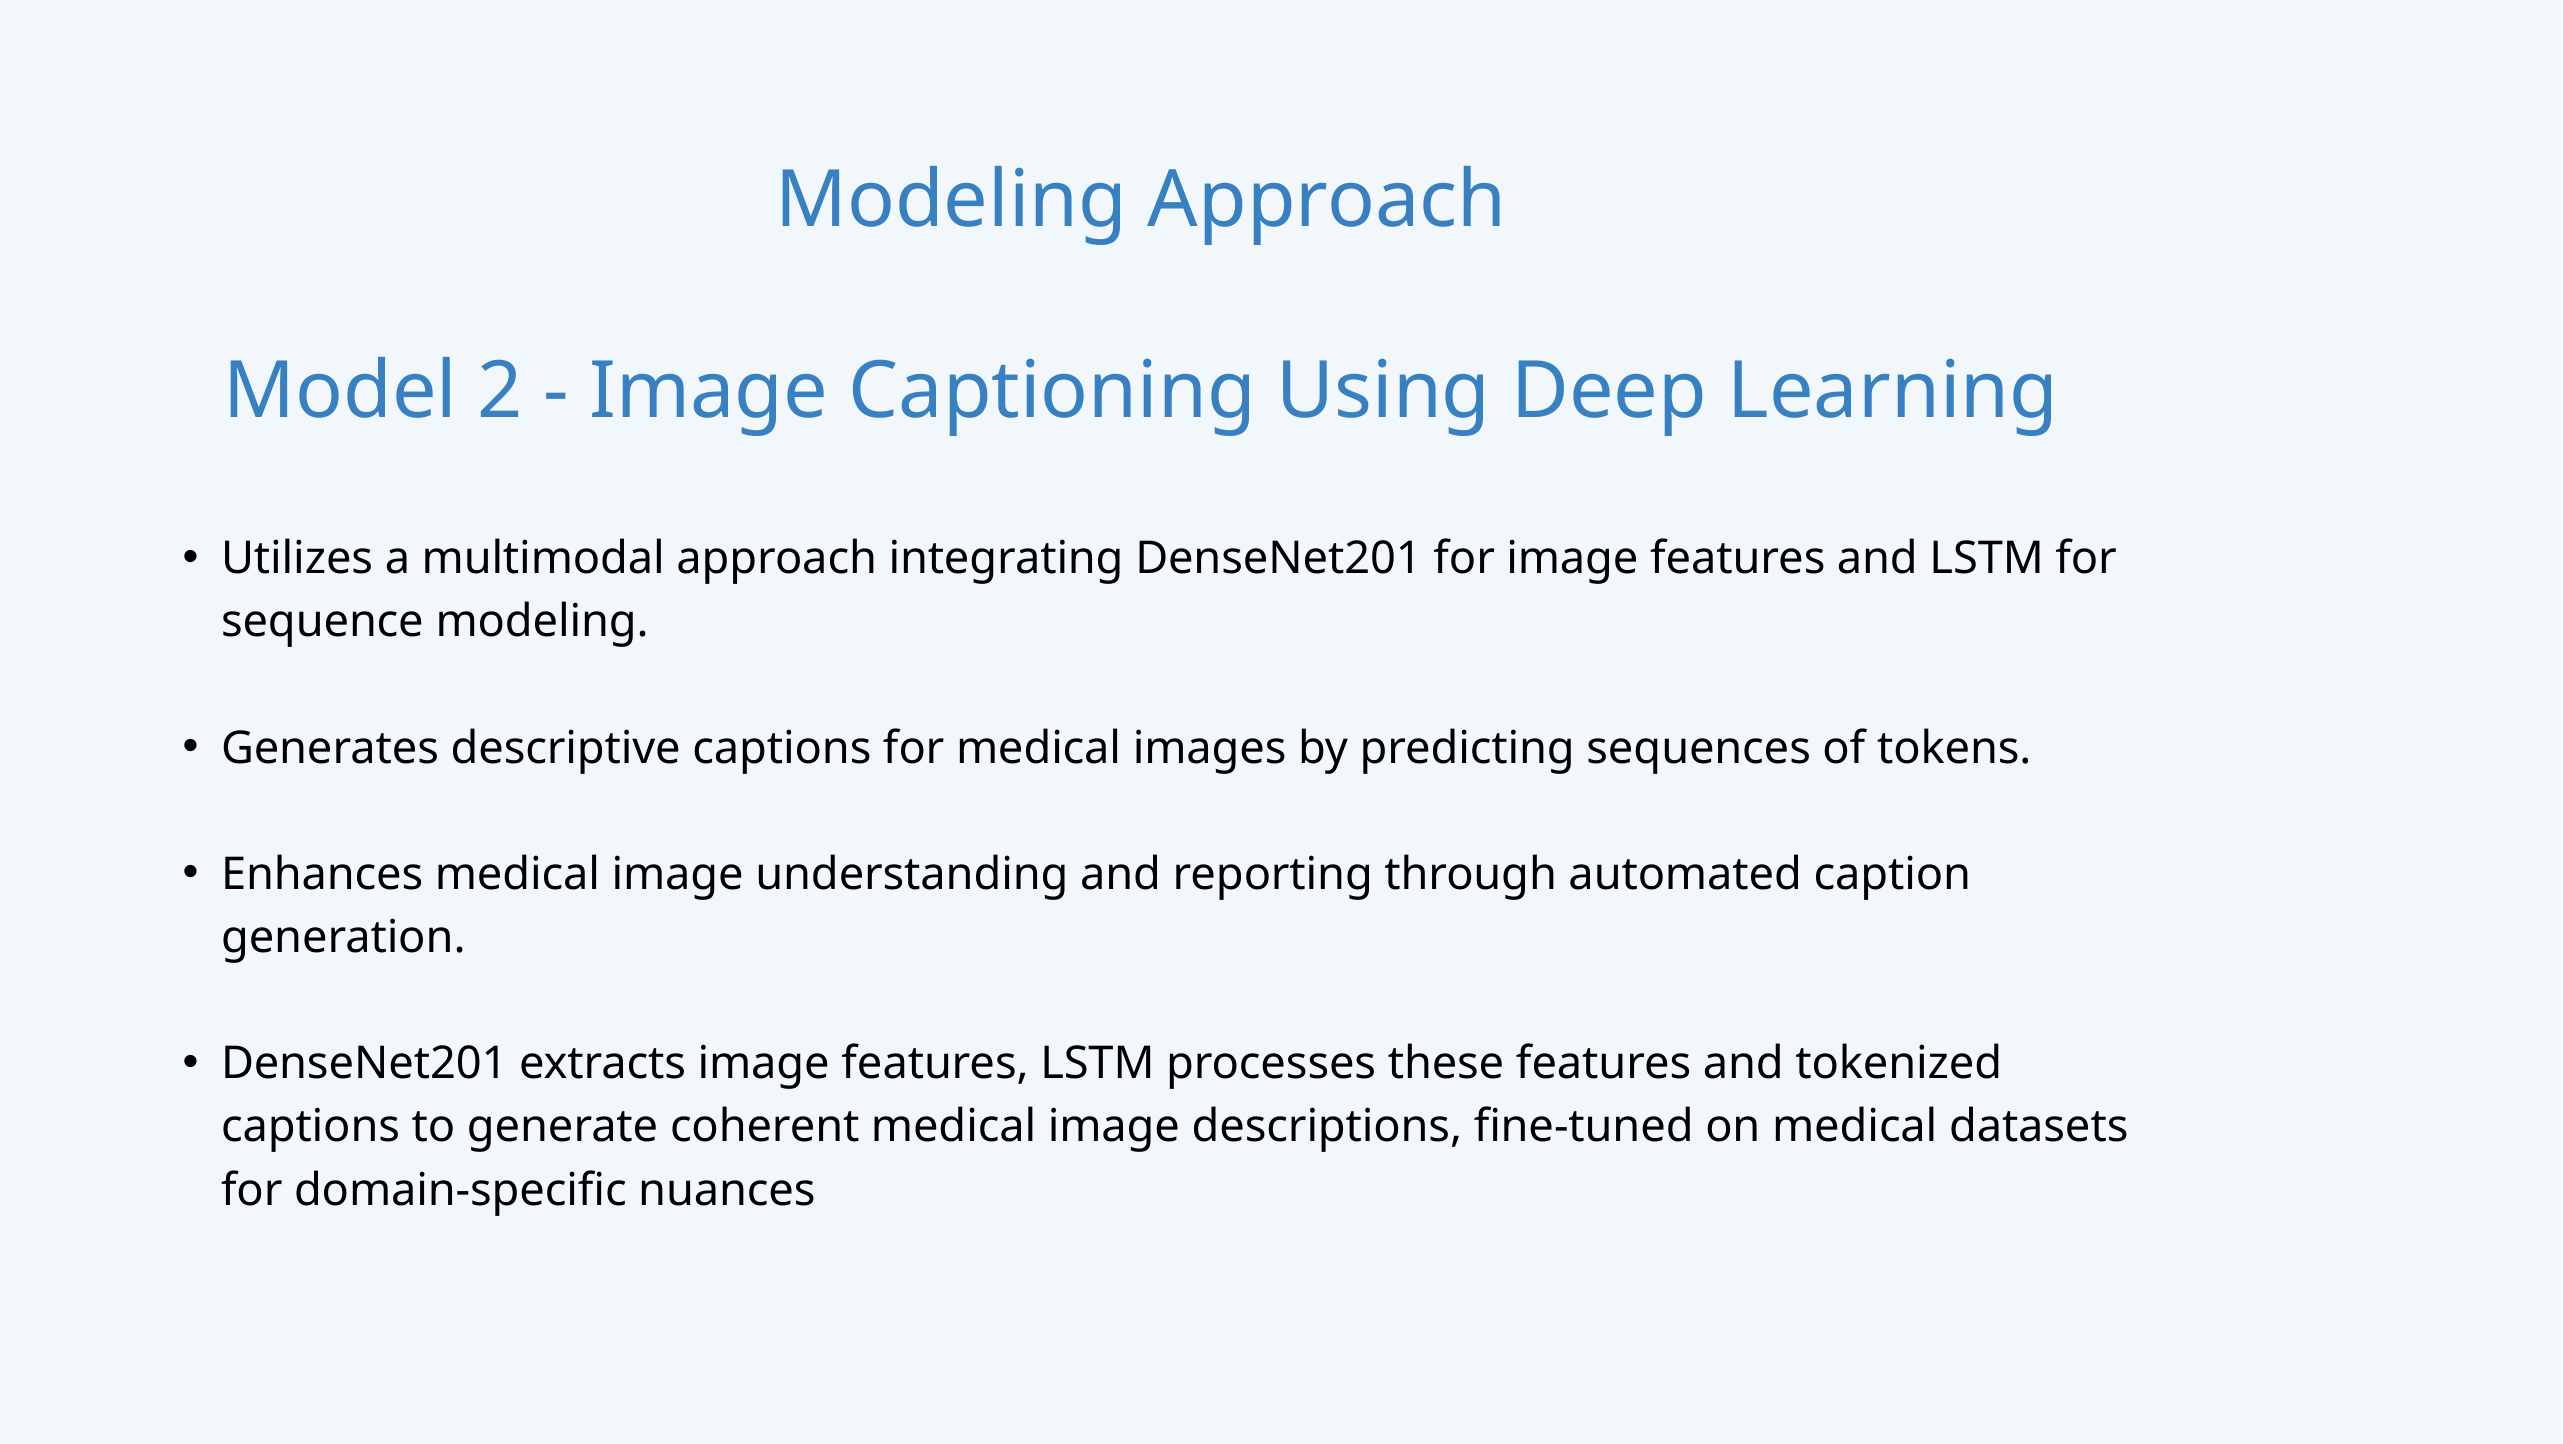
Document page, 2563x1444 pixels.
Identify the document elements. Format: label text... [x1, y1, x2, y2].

text_box Utilizes a multimodal approach integrating DenseNet201 for image features and LSTM for sequence modeling. Generates descriptive captions for medical images by predicting sequences of tokens. Enhances medical image understanding and reporting through automated caption generation. DenseNet201 extracts image features, LSTM processes these features and tokenized captions to generate coherent medical image descriptions, fine-tuned on medical datasets for domain-specific nuances [144, 519, 2139, 1278]
text_box Modeling Approach [144, 131, 2139, 243]
text_box Model 2 - Image Captioning Using Deep Learning [207, 322, 2075, 434]
